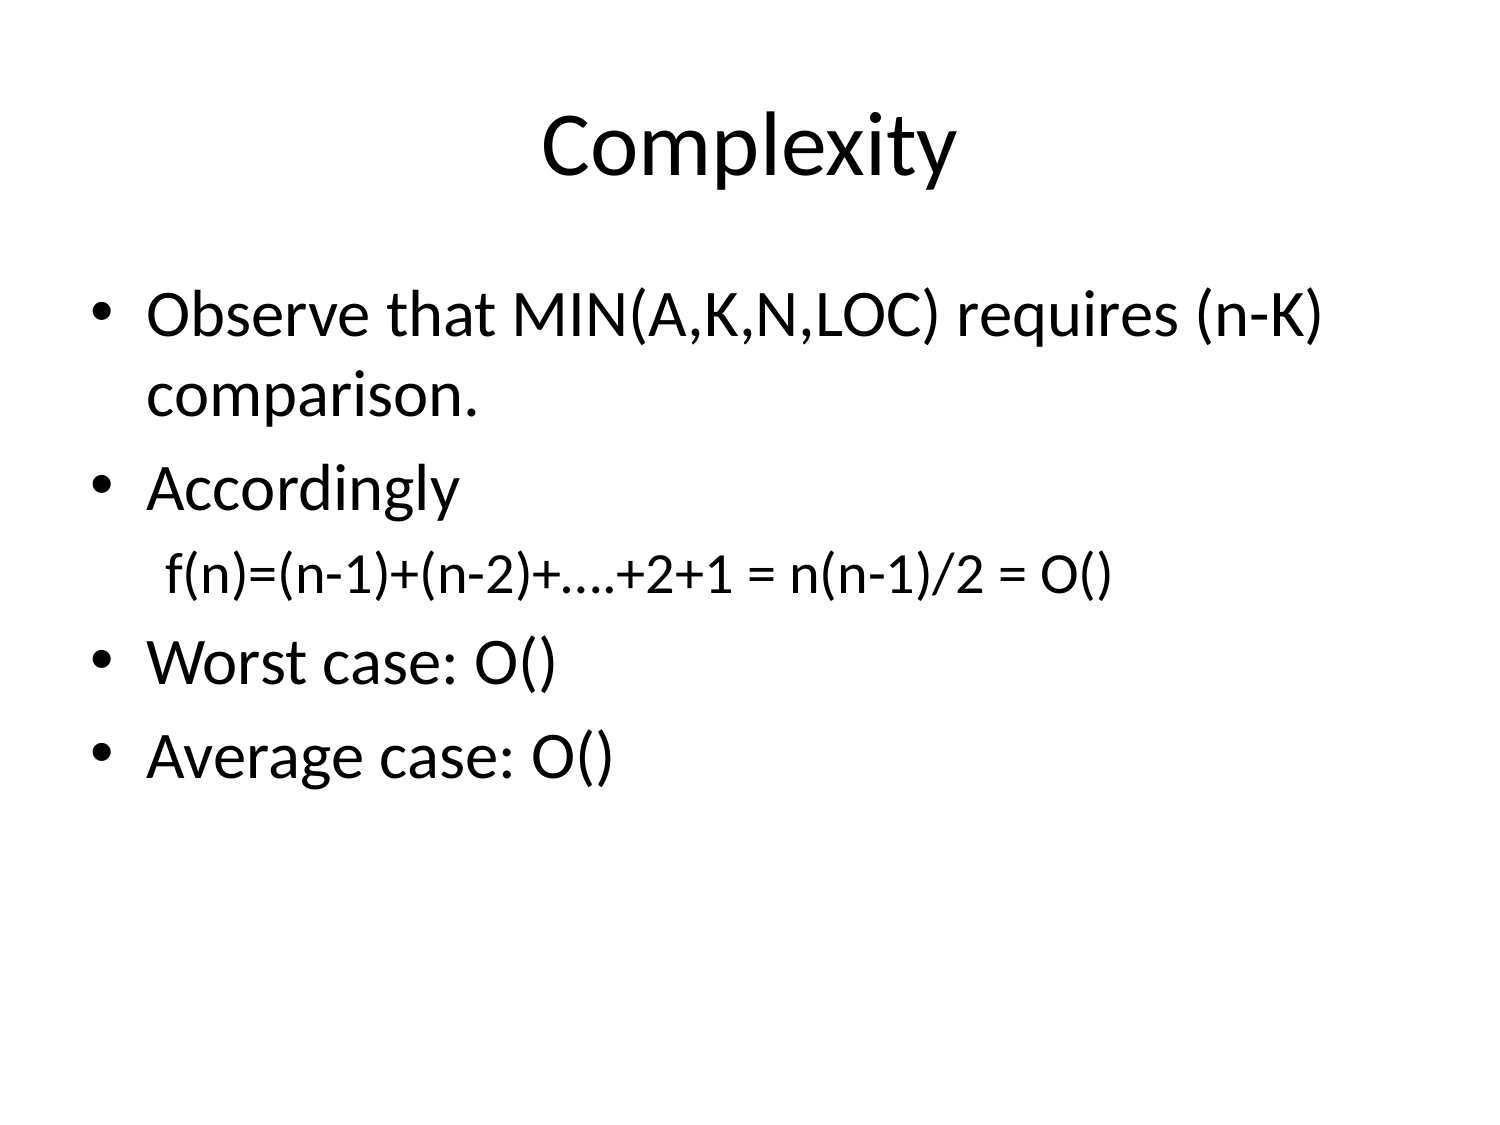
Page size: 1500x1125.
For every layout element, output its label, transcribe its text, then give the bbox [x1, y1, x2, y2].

title Complexity [75, 45, 1425, 233]
